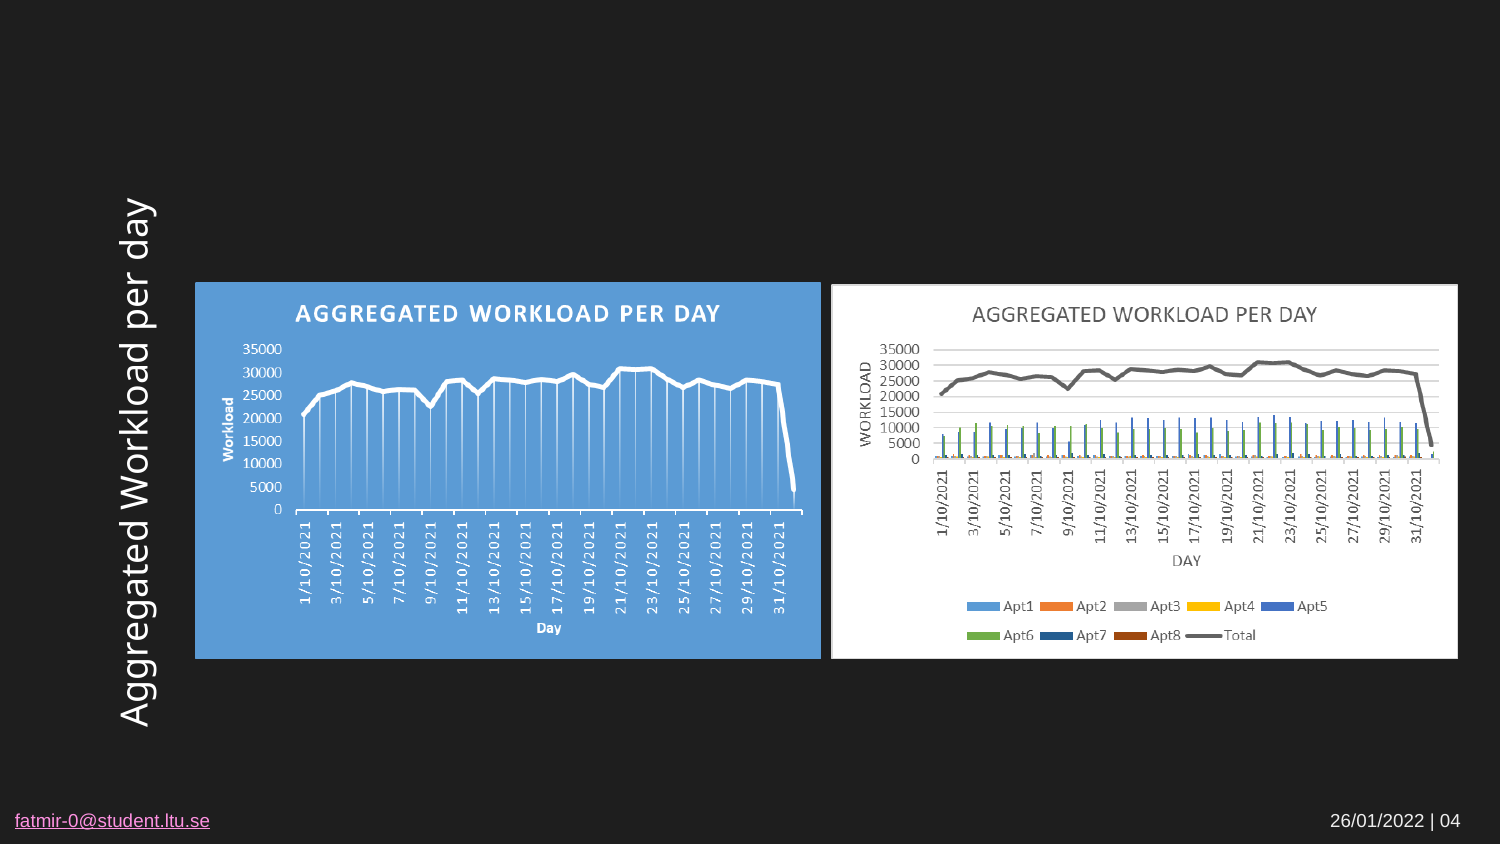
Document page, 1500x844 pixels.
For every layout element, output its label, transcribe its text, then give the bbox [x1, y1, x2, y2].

text_box fatmir-0@student.ltu.se 26/01/2022 | 04 [0, 801, 1500, 839]
title Aggregated Workload per day [79, 122, 186, 795]
picture [195, 282, 821, 659]
picture [830, 284, 1458, 659]
